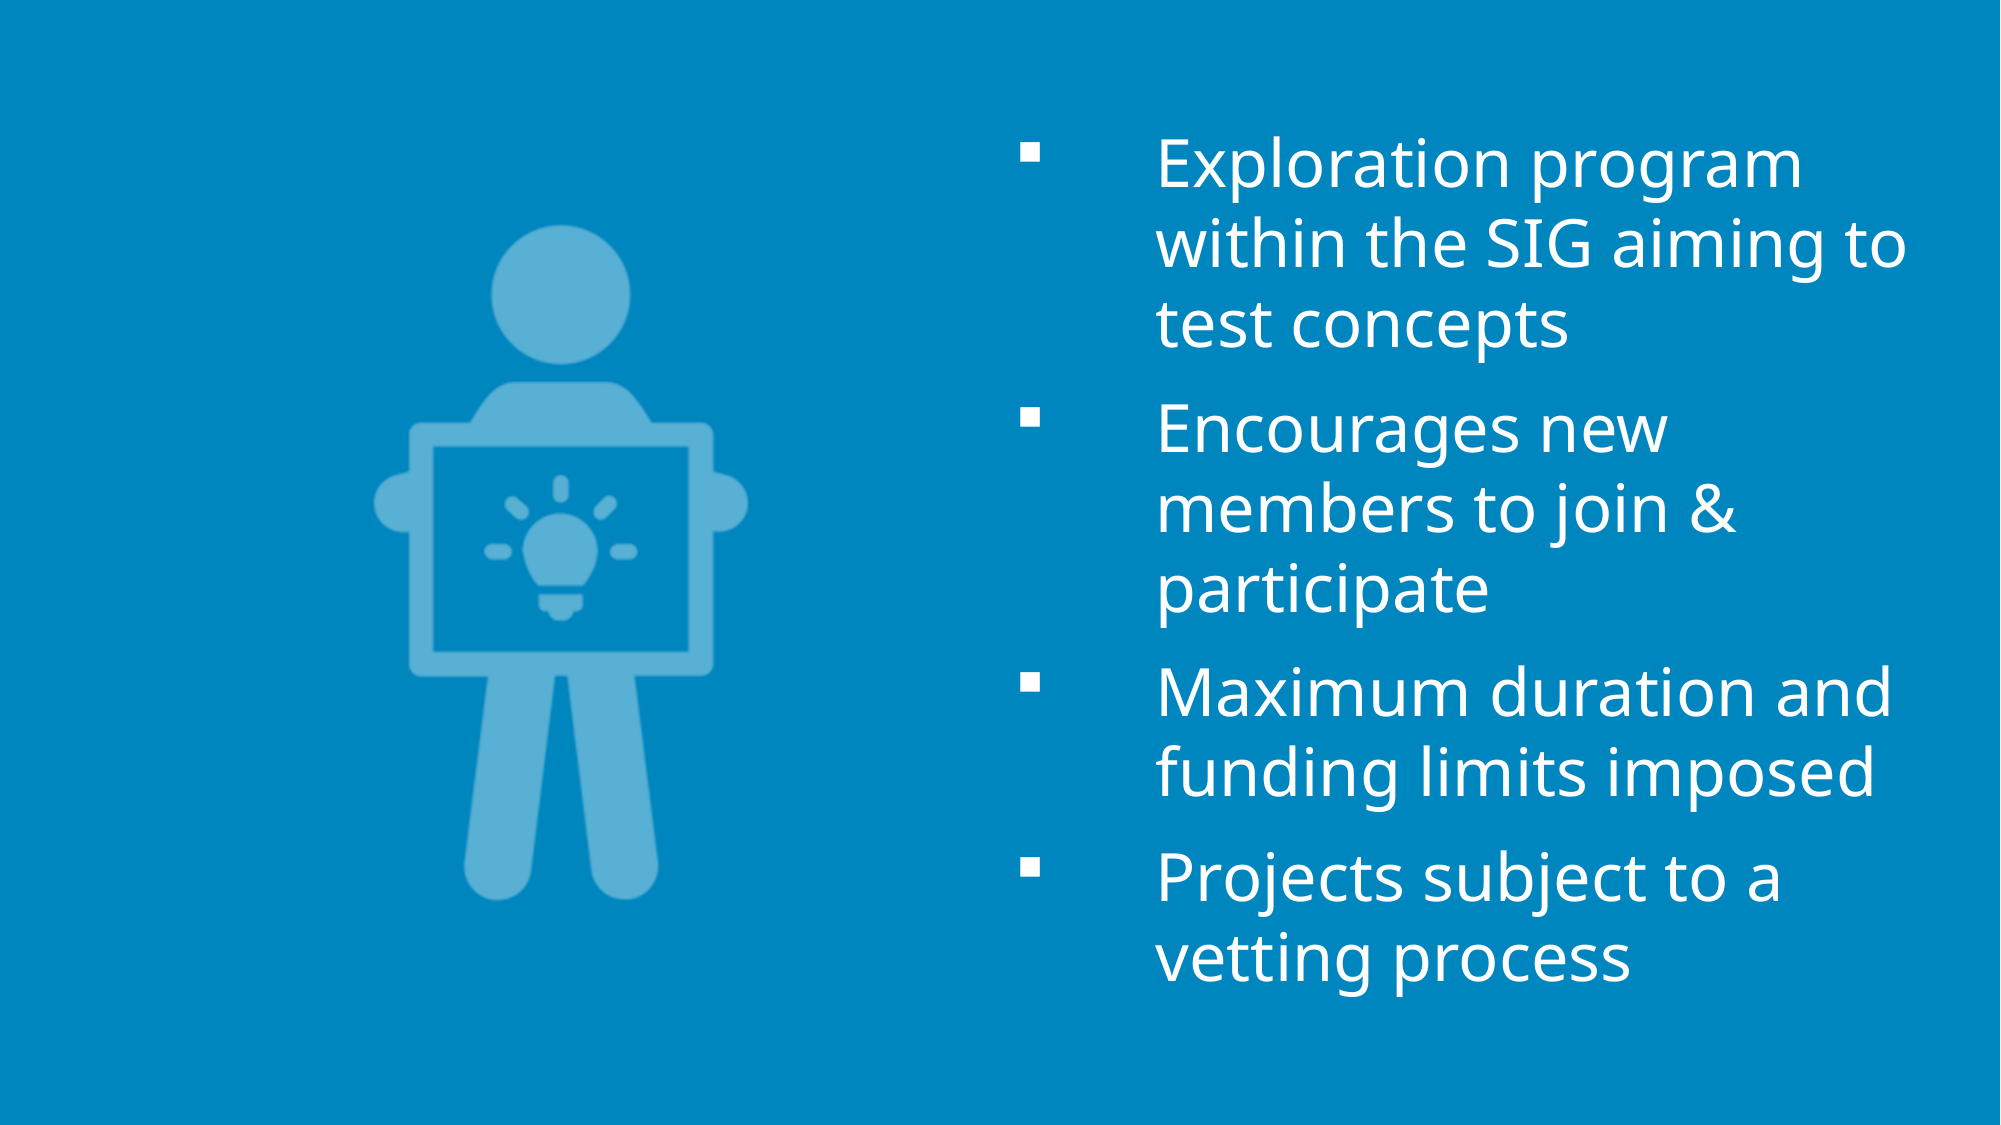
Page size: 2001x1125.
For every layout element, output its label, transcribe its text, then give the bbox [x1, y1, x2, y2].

picture [1021, 673, 1039, 691]
picture [374, 382, 748, 900]
picture [1021, 143, 1039, 161]
picture [491, 225, 630, 364]
text_box Exploration program within the SIG aiming to test concepts Encourages new members to join & participate Maximum duration and funding limits imposed Projects subject to a vetting process [1124, 113, 1944, 1003]
picture [1021, 858, 1039, 876]
picture [1021, 408, 1039, 426]
